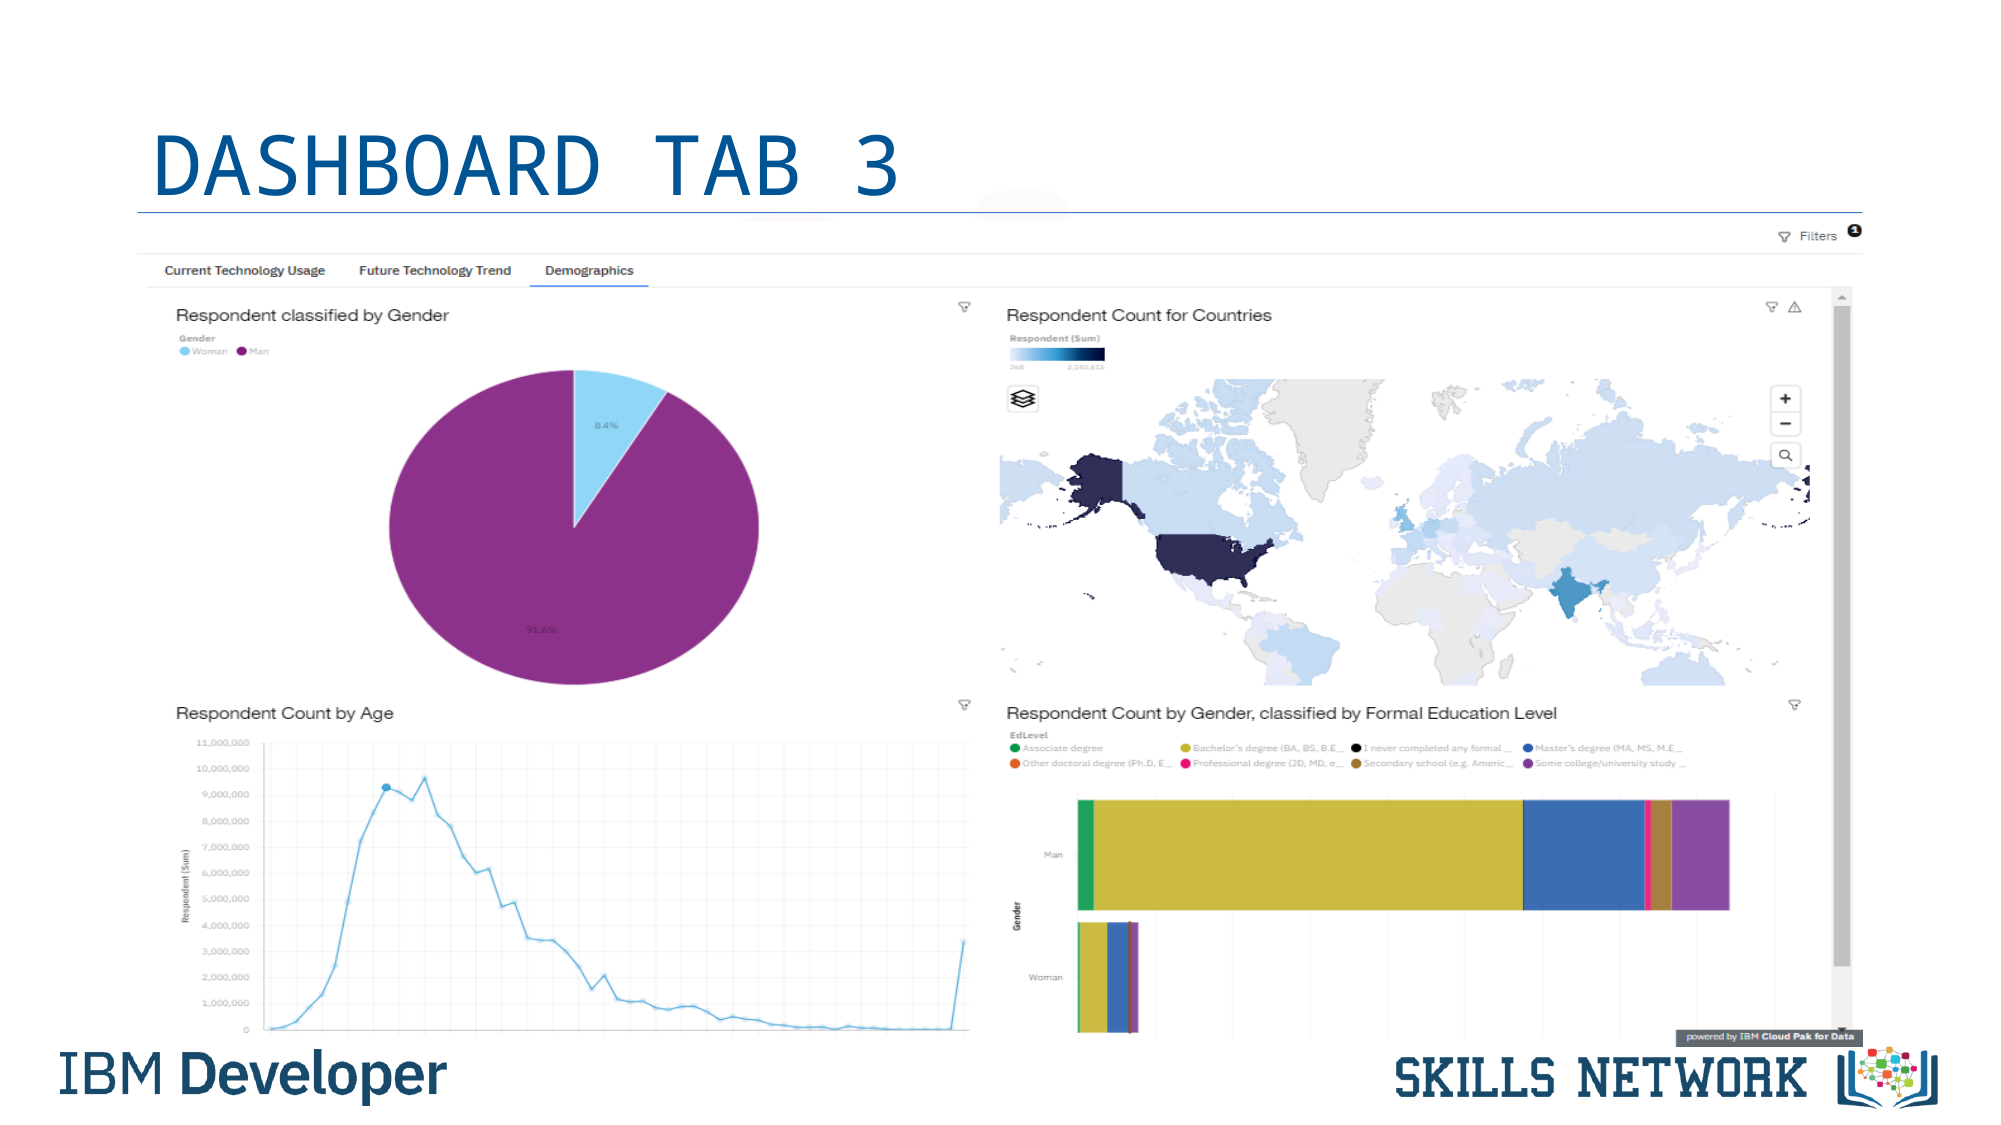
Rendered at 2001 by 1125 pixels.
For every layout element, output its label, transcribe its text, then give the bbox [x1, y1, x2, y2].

title DASHBOARD TAB 3 [137, 59, 1863, 221]
picture [55, 221, 1945, 1111]
